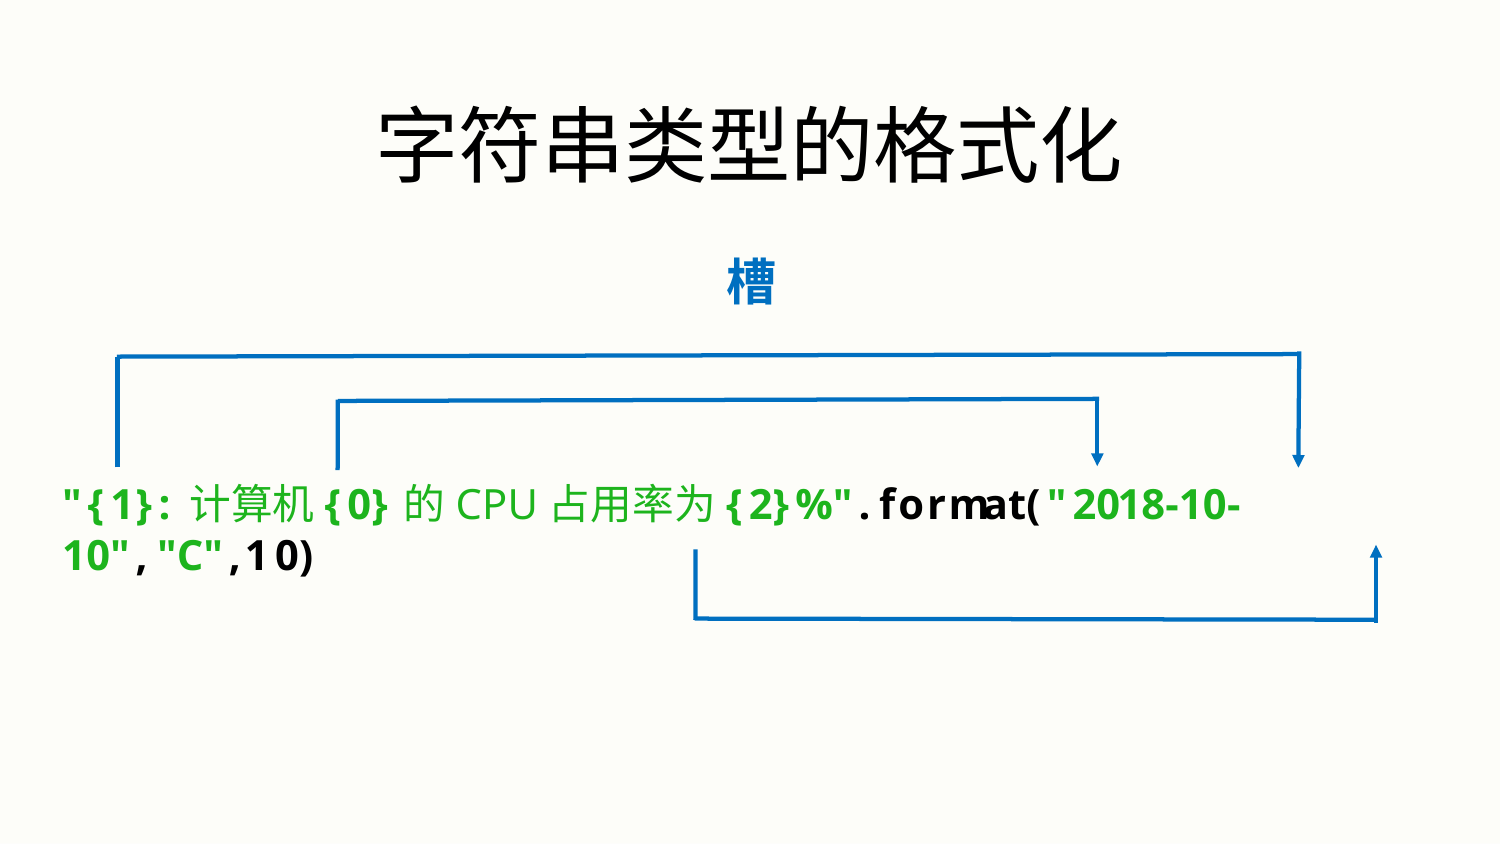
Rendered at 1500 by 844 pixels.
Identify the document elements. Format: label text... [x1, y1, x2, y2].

text_box [1369, 544, 1383, 558]
title 字符串类型的格式化 [294, 93, 1206, 235]
text_box "{1}:计算机{0}的CPU占用率为{2}%".format("2018-10-10","C",10) [60, 478, 1423, 579]
text_box 槽 [724, 250, 779, 311]
text_box [1090, 453, 1104, 467]
text_box [1292, 454, 1305, 468]
